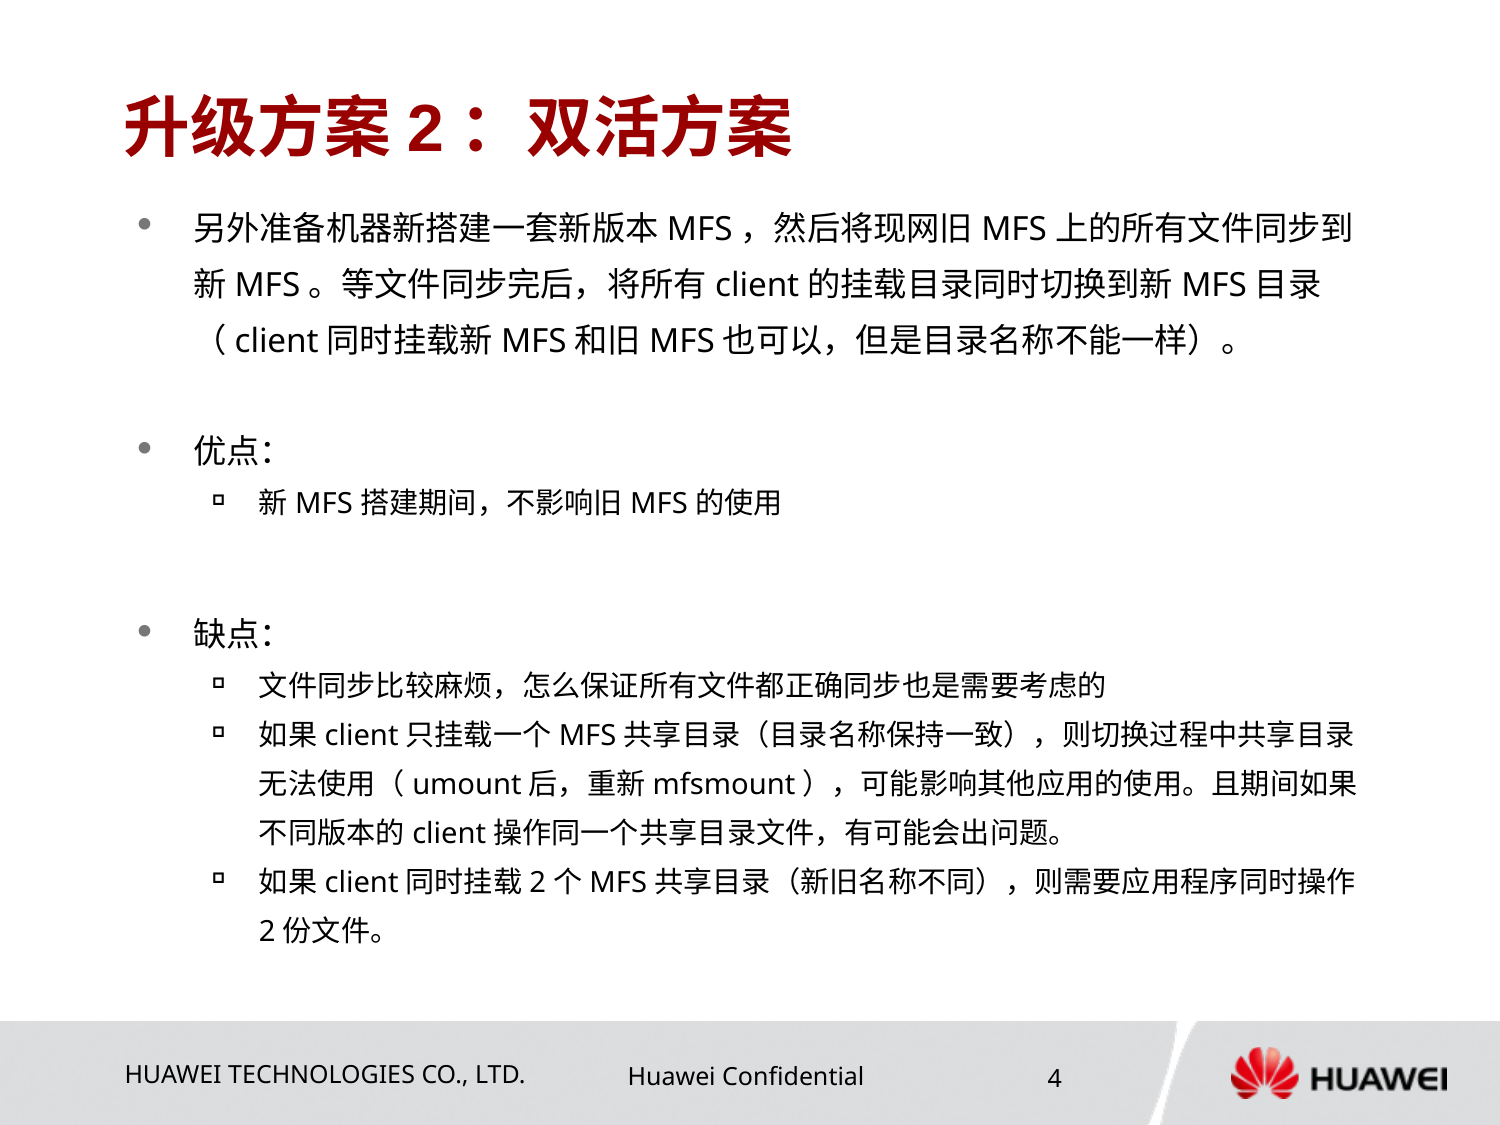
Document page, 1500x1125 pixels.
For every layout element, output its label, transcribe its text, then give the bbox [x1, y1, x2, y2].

picture [0, 1021, 1500, 1125]
list 另外准备机器新搭建一套新版本MFS，然后将现网旧MFS上的所有文件同步到新MFS。等文件同步完后，将所有client的挂载目录同时切换到新MFS目录（client同时挂载新MFS和旧MFS也可以，但是目录名称不能一样）。 优点： 新MFS搭建期间，不影响旧MFS的使用 缺点： 文件同步比较麻烦，怎么保证所有文件都正确同步也是需要考虑的 如果client只挂载一个MFS共享目录（目录名称保持一致），则切换过程中共享目录无法使用（umount后，重新mfsmount），可能影响其他应用的使用。且期间如果不同版本的client操作同一个共享目录文件，有可能会出问题。 如果client同时挂载2个MFS共享目录（新旧名称不同），则需要应用程序同时操作2份文件。 [123, 184, 1376, 988]
title 升级方案2：双活方案 [123, 53, 1376, 184]
